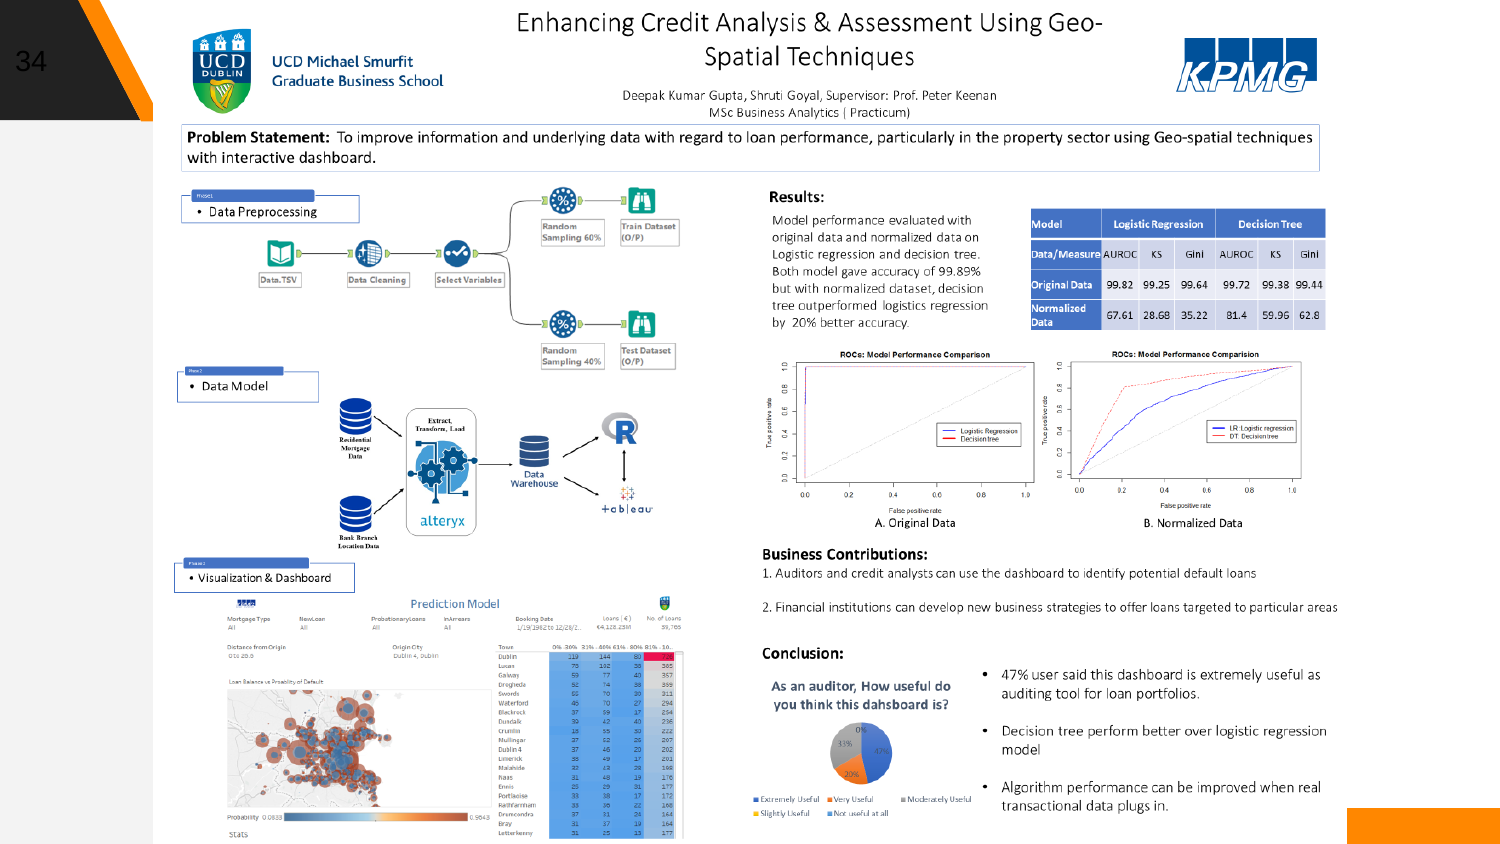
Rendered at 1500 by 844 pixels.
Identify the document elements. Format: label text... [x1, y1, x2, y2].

picture [153, 0, 1347, 844]
slide_number 34 [0, 0, 98, 121]
